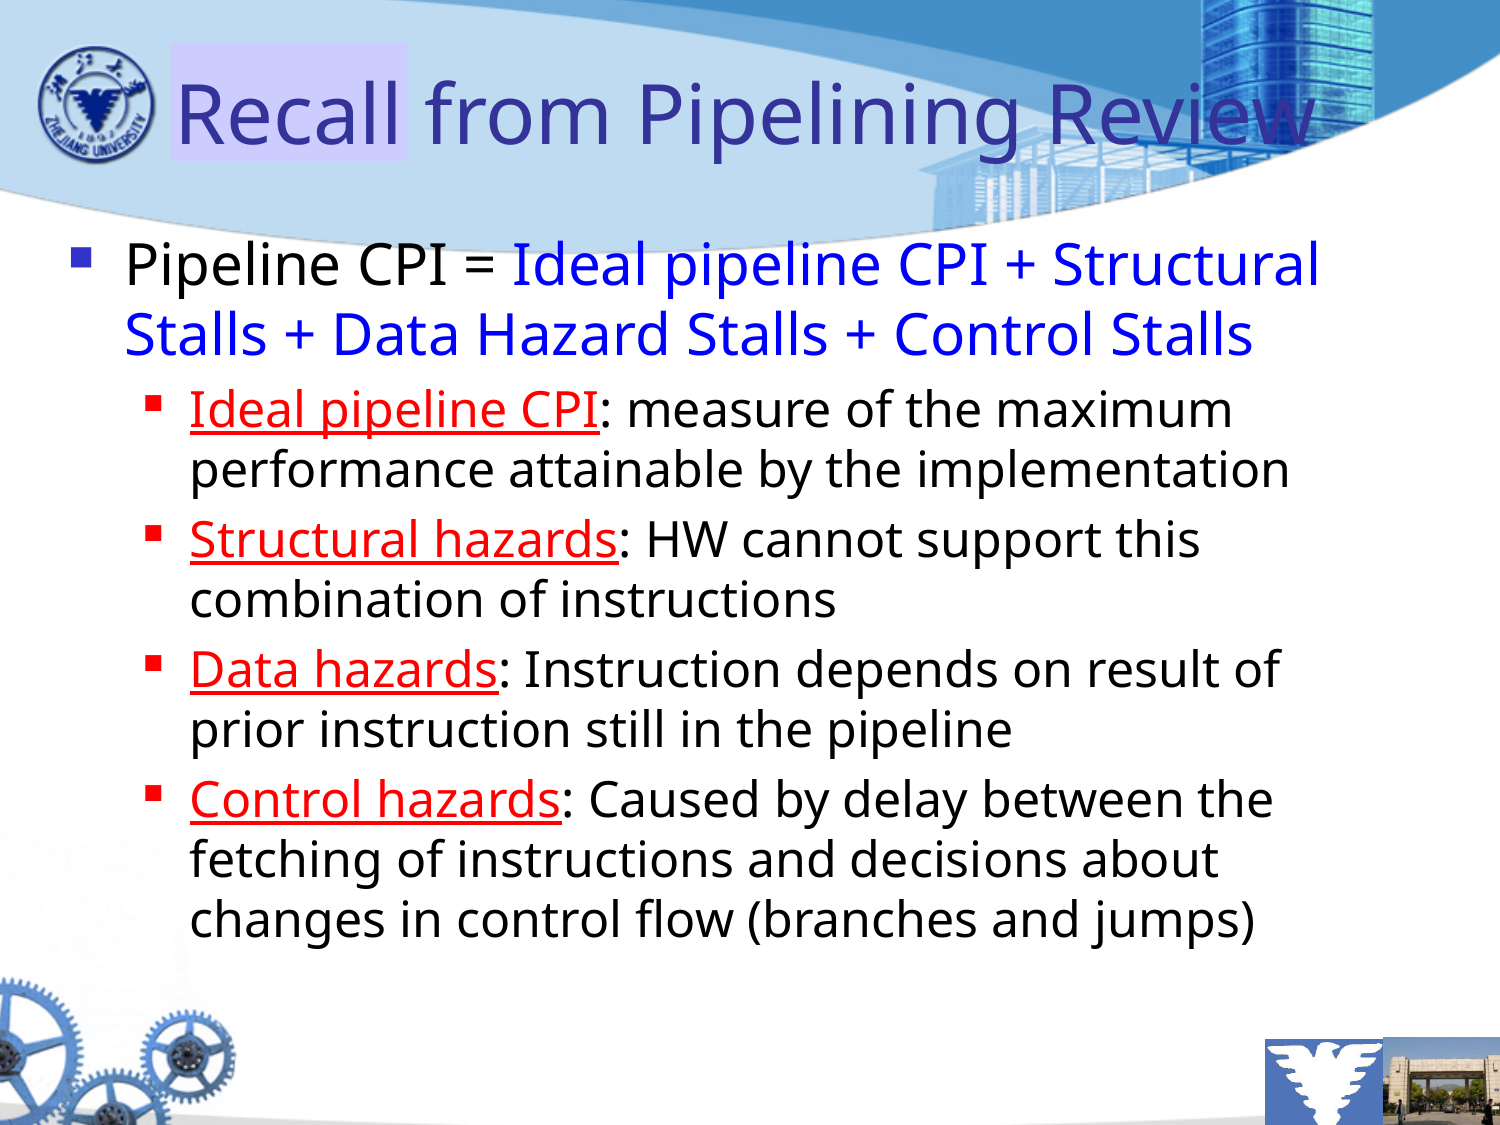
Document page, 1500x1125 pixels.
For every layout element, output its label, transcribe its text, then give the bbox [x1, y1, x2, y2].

list Pipeline CPI = Ideal pipeline CPI + Structural Stalls + Data Hazard Stalls + Control Stalls Ideal pipeline CPI: measure of the maximum performance attainable by the implementation Structural hazards: HW cannot support this combination of instructions Data hazards: Instruction depends on result of prior instruction still in the pipeline Control hazards: Caused by delay between the fetching of instructions and decisions about changes in control flow (branches and jumps) [52, 219, 1416, 1021]
title Recall from Pipelining Review [159, 42, 1471, 169]
picture [0, 0, 1500, 1125]
